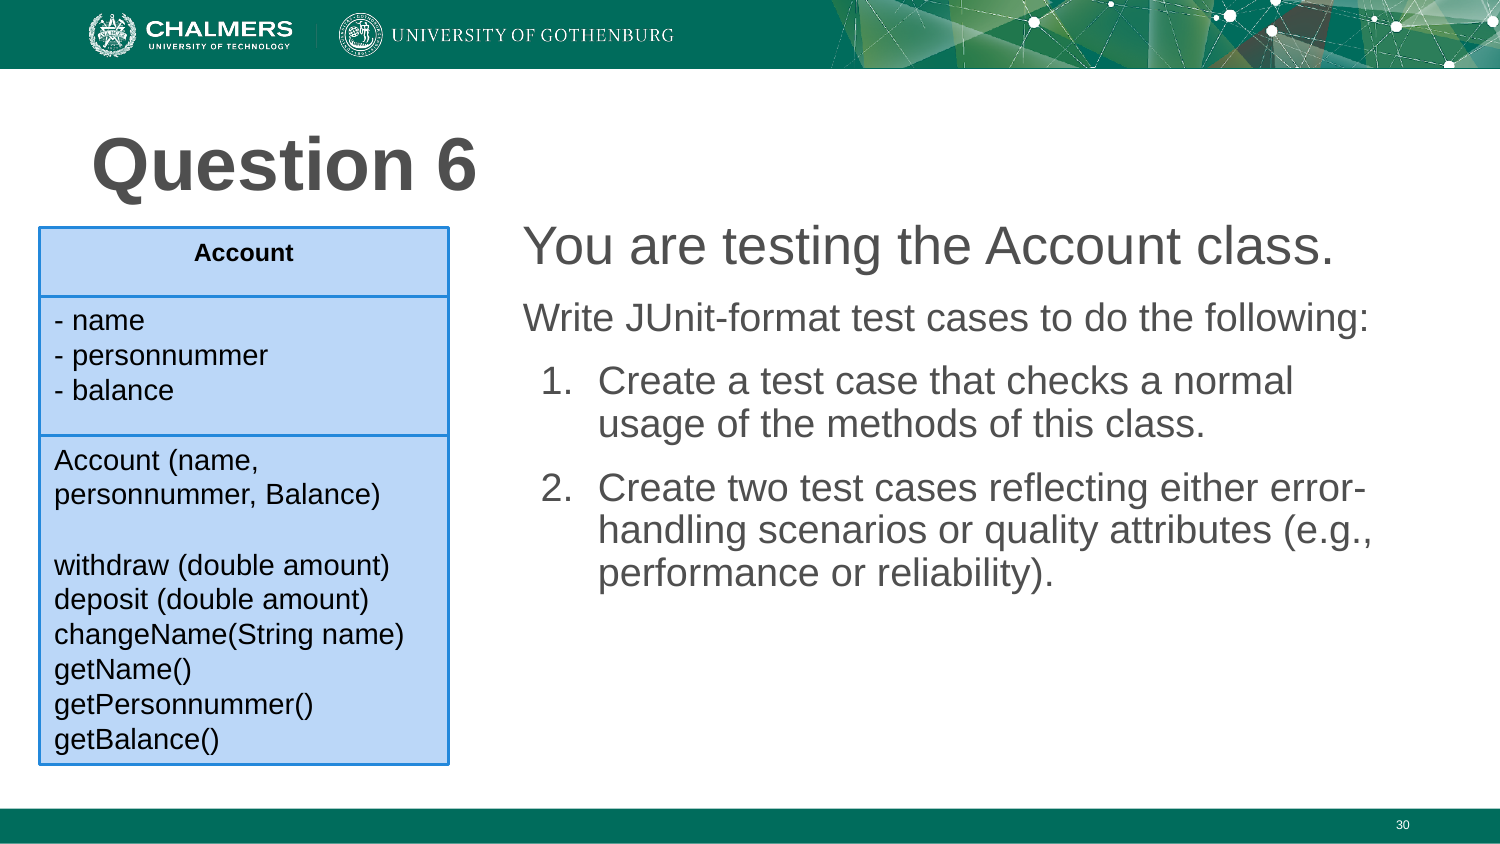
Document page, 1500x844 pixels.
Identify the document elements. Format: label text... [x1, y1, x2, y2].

text_box Account - name - personnummer - balance Account (name, personnummer, Balance) withdraw (double amount) deposit (double amount) changeName(String name) getName() getPersonnummer() getBalance() [39, 436, 449, 765]
slide_number ‹#› [1074, 809, 1425, 844]
picture [759, 0, 1500, 68]
title Question 6 [76, 100, 1425, 211]
list You are testing the Account class. Write JUnit-format test cases to do the following: Create a test case that checks a normal usage of the methods of this class. Create two test cases reflecting either error-handling scenarios or quality attributes (e.g., performance or reliability). [507, 210, 1425, 782]
text_box Account - name - personnummer - balance Account (name, personnummer, Balance) withdraw (double amount) deposit (double amount) changeName(String name) getName() getPersonnummer() getBalance() [39, 227, 449, 296]
picture [64, 0, 696, 85]
text_box Account - name - personnummer - balance Account (name, personnummer, Balance) withdraw (double amount) deposit (double amount) changeName(String name) getName() getPersonnummer() getBalance() [39, 298, 449, 434]
